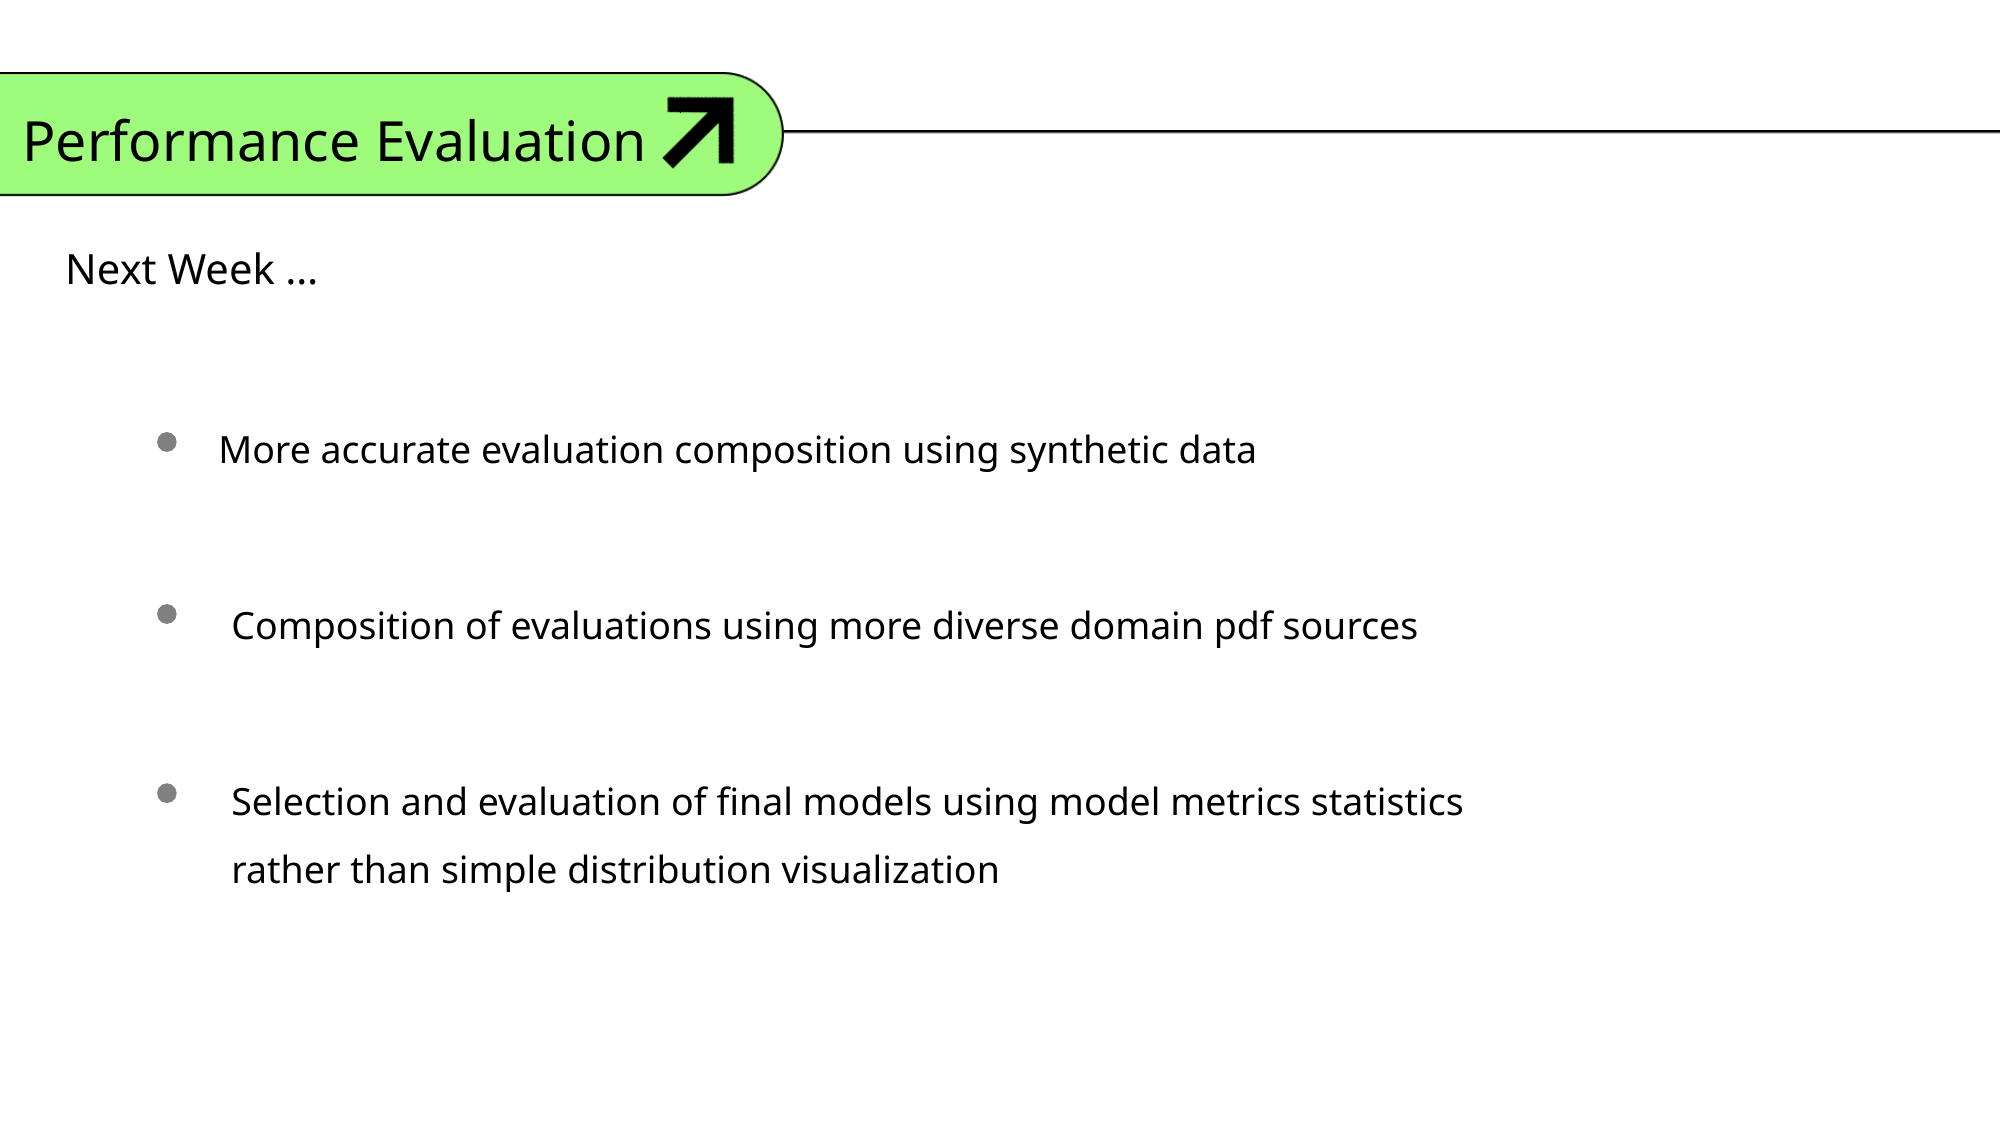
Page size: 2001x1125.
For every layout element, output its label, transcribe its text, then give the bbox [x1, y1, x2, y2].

text_box [157, 604, 177, 624]
text_box [157, 432, 177, 452]
text_box More accurate evaluation composition using synthetic data [203, 396, 1273, 479]
text_box Next Week … [50, 210, 1907, 301]
text_box Composition of evaluations using more diverse domain pdf sources [216, 572, 1549, 655]
text_box Selection and evaluation of final models using model metrics statistics rather than simple distribution visualization [216, 748, 1727, 899]
picture [0, 65, 2000, 197]
text_box [157, 783, 177, 804]
